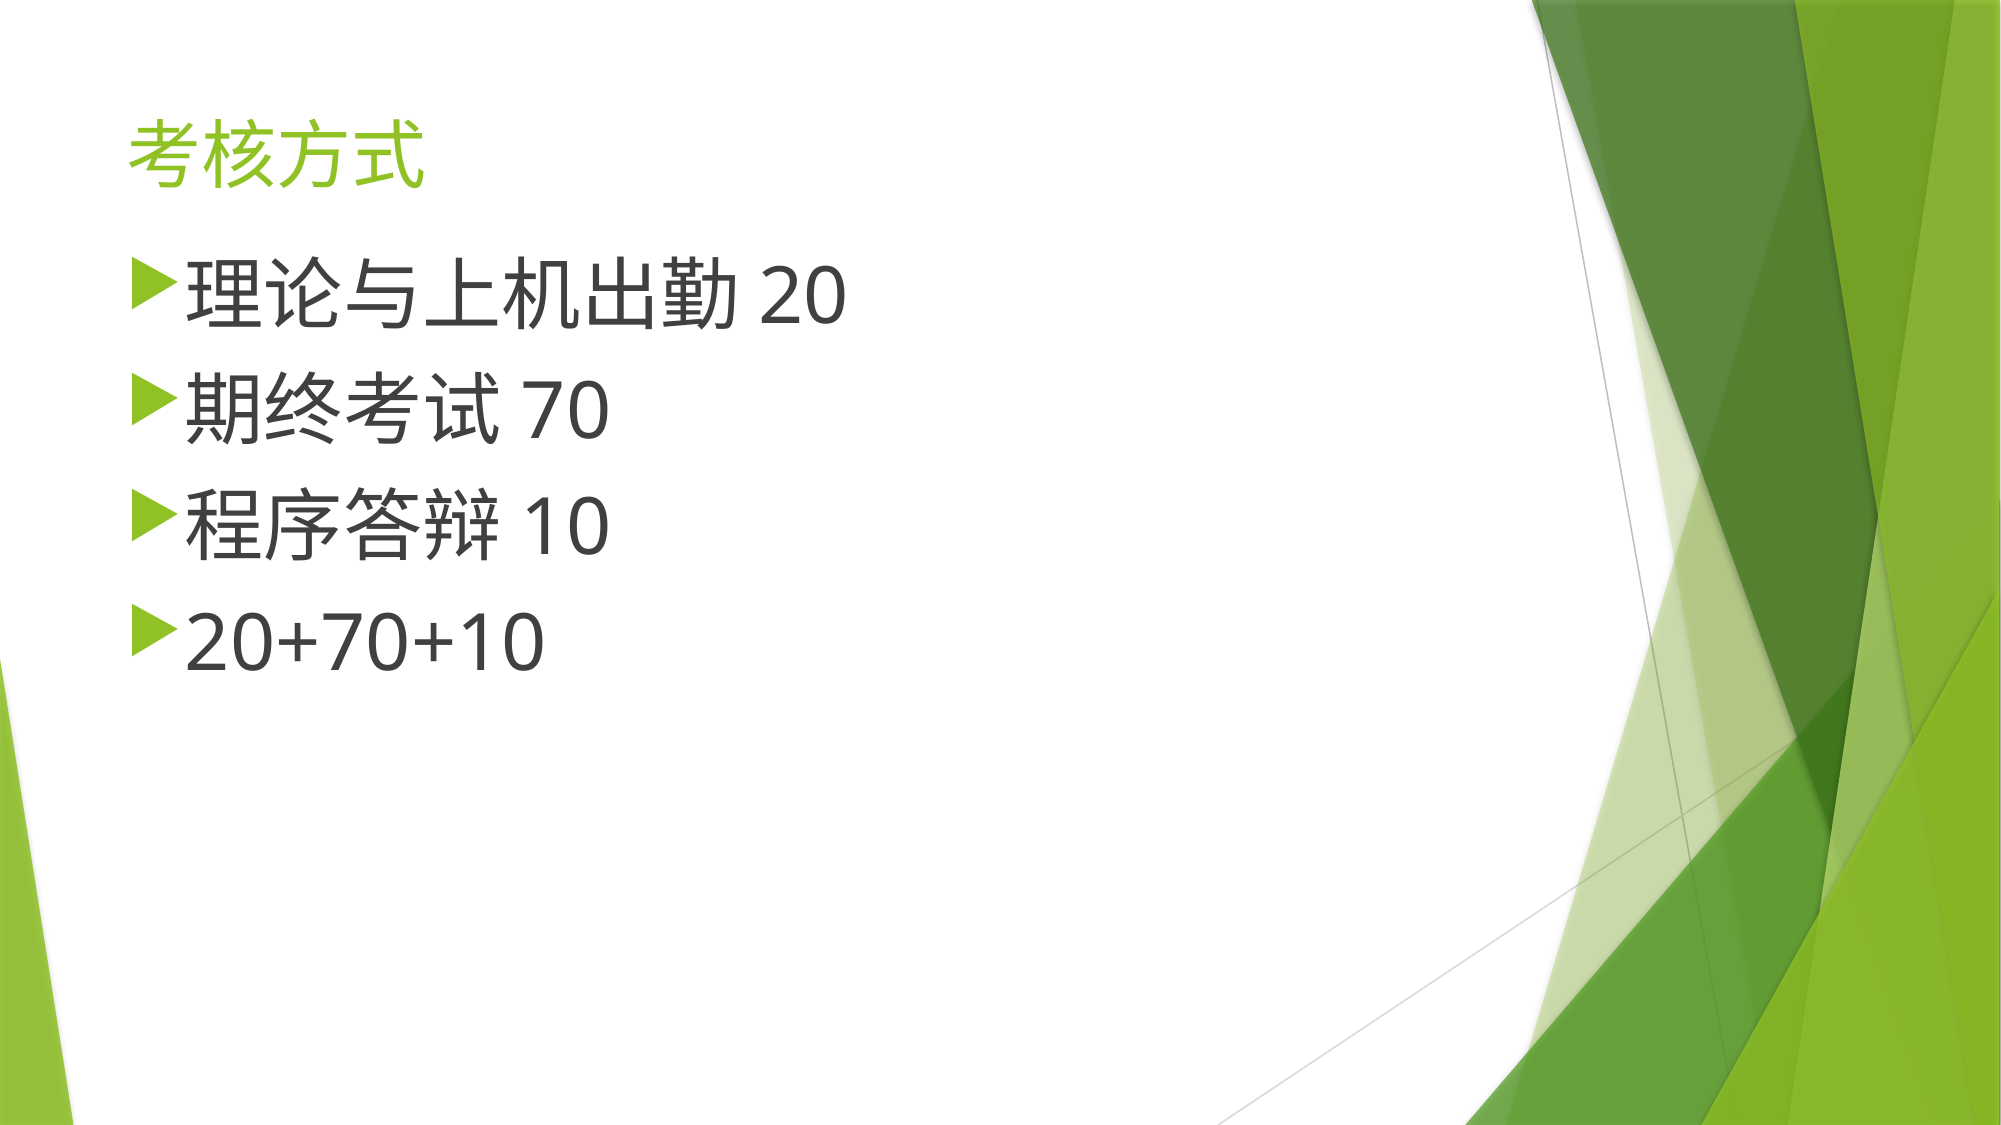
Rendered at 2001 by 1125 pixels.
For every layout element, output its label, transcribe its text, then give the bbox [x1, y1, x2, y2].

list 理论与上机出勤20 期终考试70 程序答辩10 20+70+10 [111, 236, 936, 779]
title 考核方式 [111, 99, 1522, 317]
